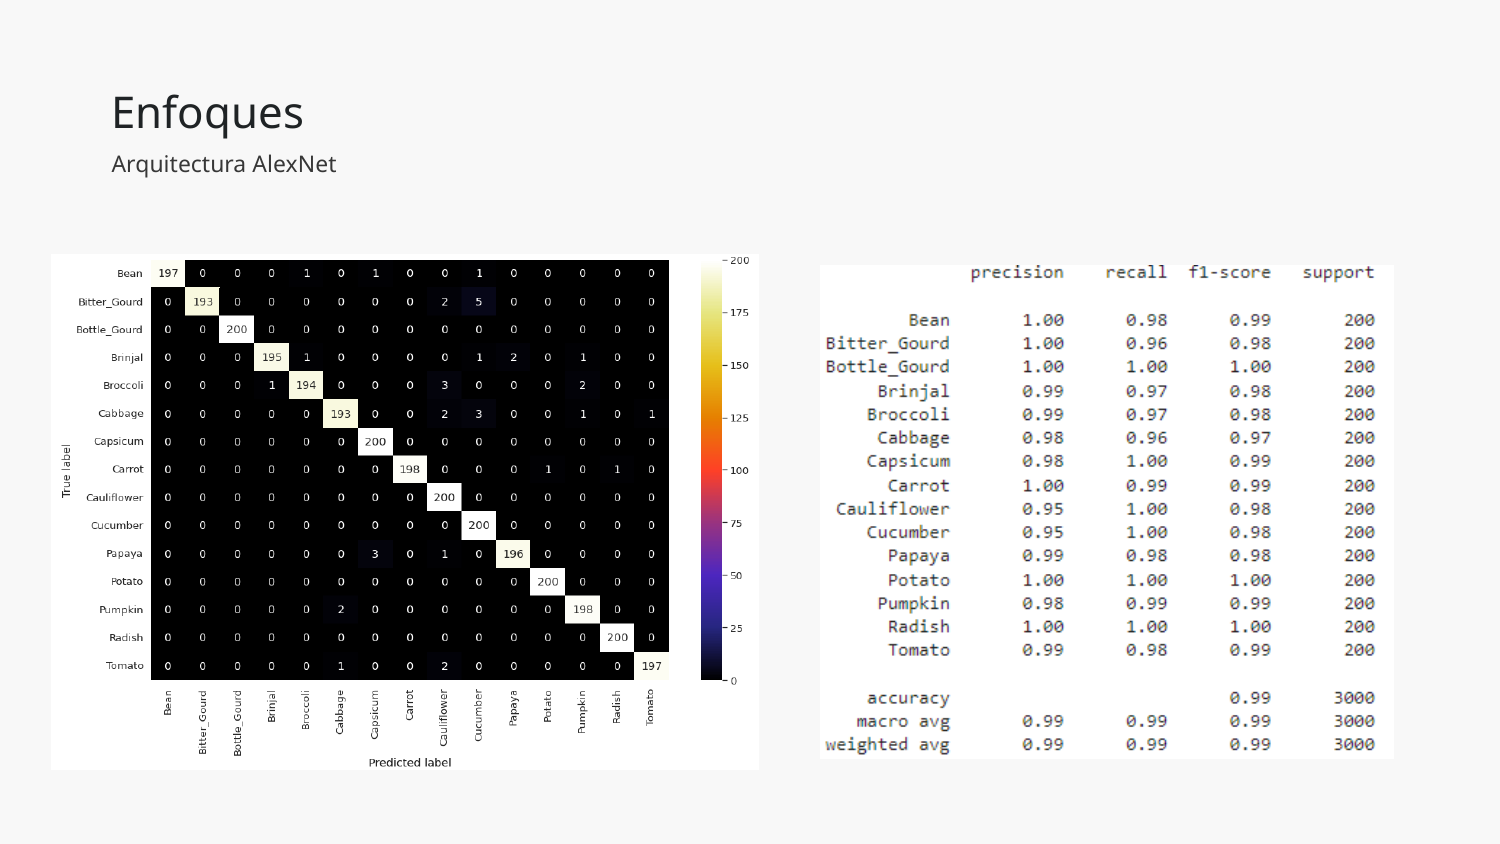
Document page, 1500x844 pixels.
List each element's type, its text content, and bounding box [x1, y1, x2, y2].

picture [50, 253, 759, 770]
picture [820, 265, 1395, 759]
text_box Arquitectura AlexNet [100, 143, 1089, 190]
text_box Enfoques [100, 79, 1114, 144]
